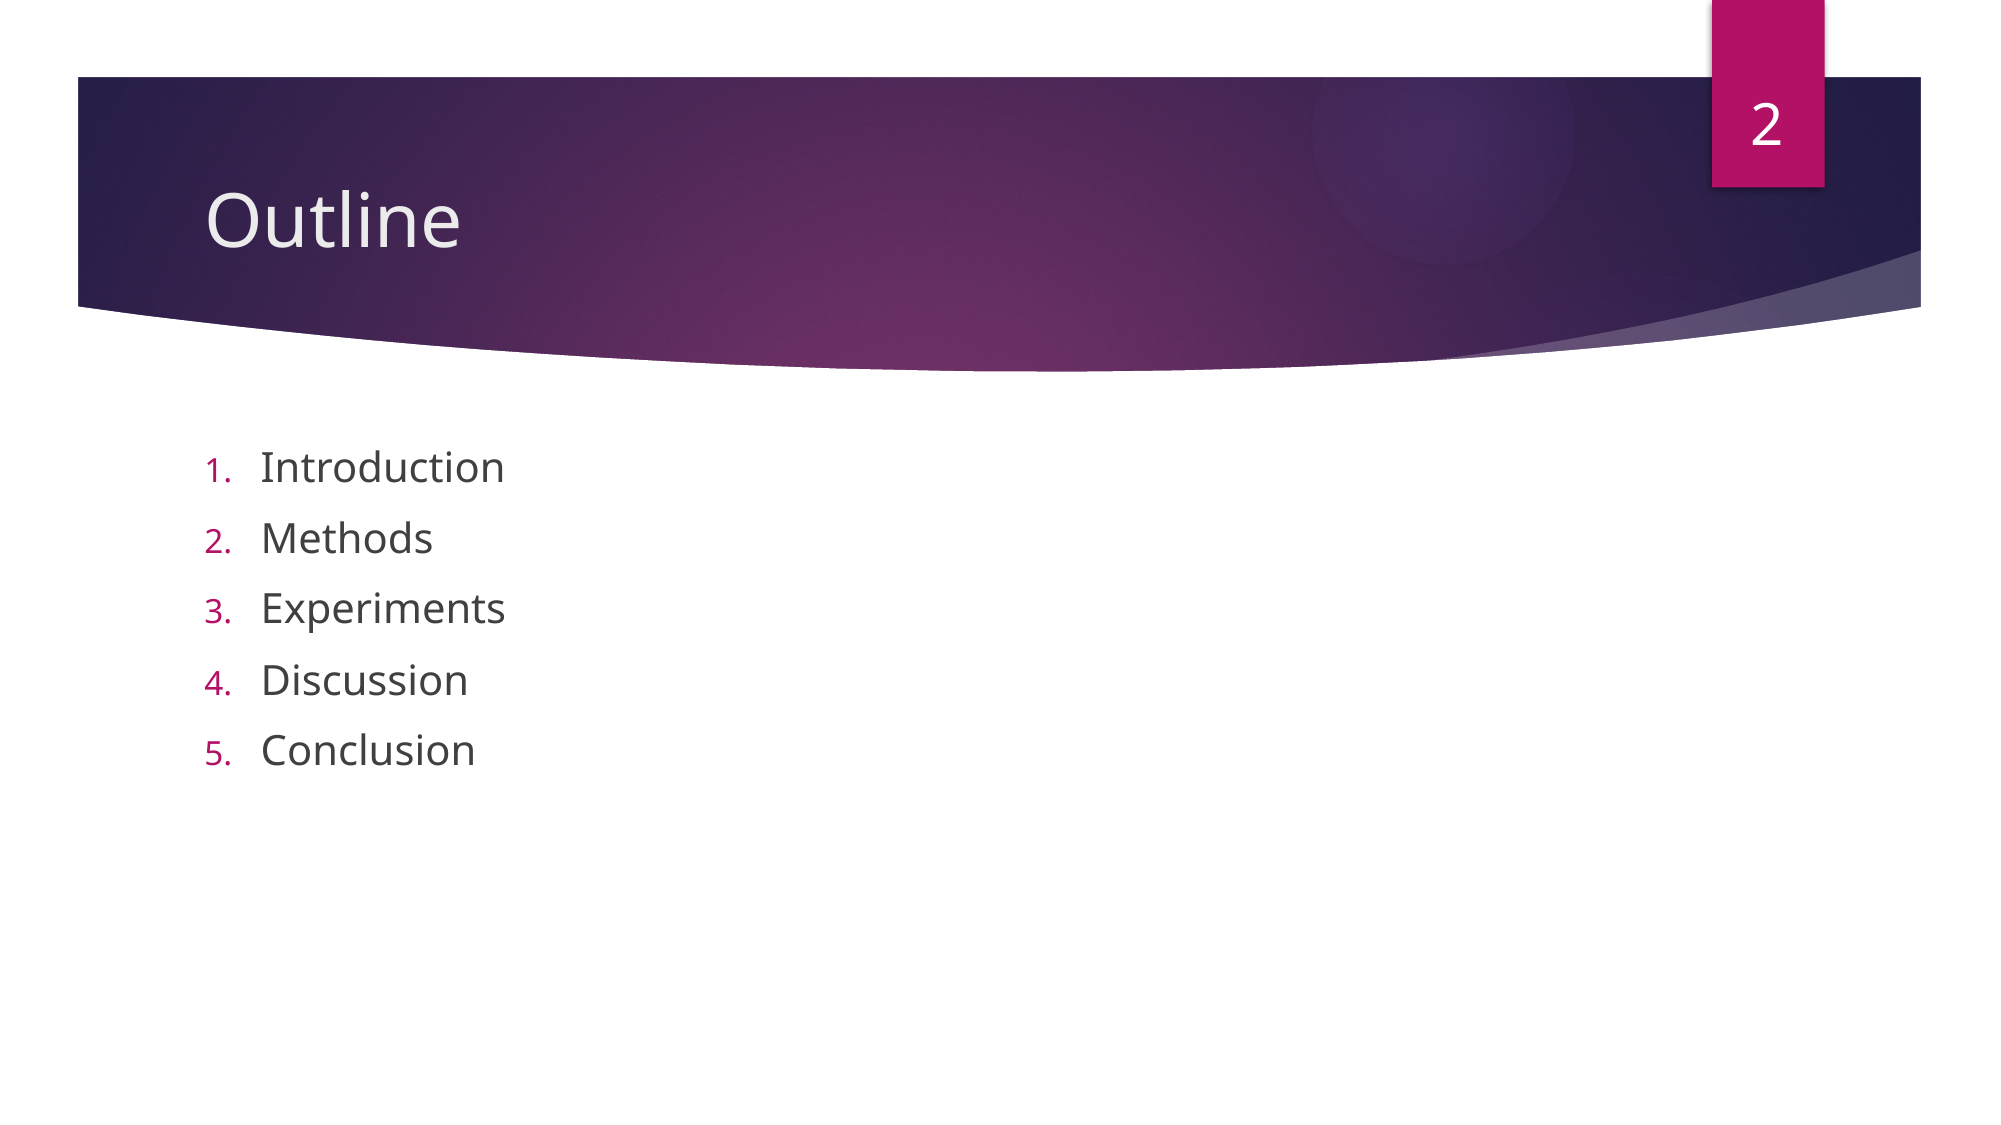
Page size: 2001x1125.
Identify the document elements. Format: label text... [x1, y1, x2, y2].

title Outline [189, 159, 1627, 276]
list Introduction Methods Experiments Discussion Conclusion [189, 432, 1836, 1077]
slide_number 2 [1698, 48, 1836, 175]
